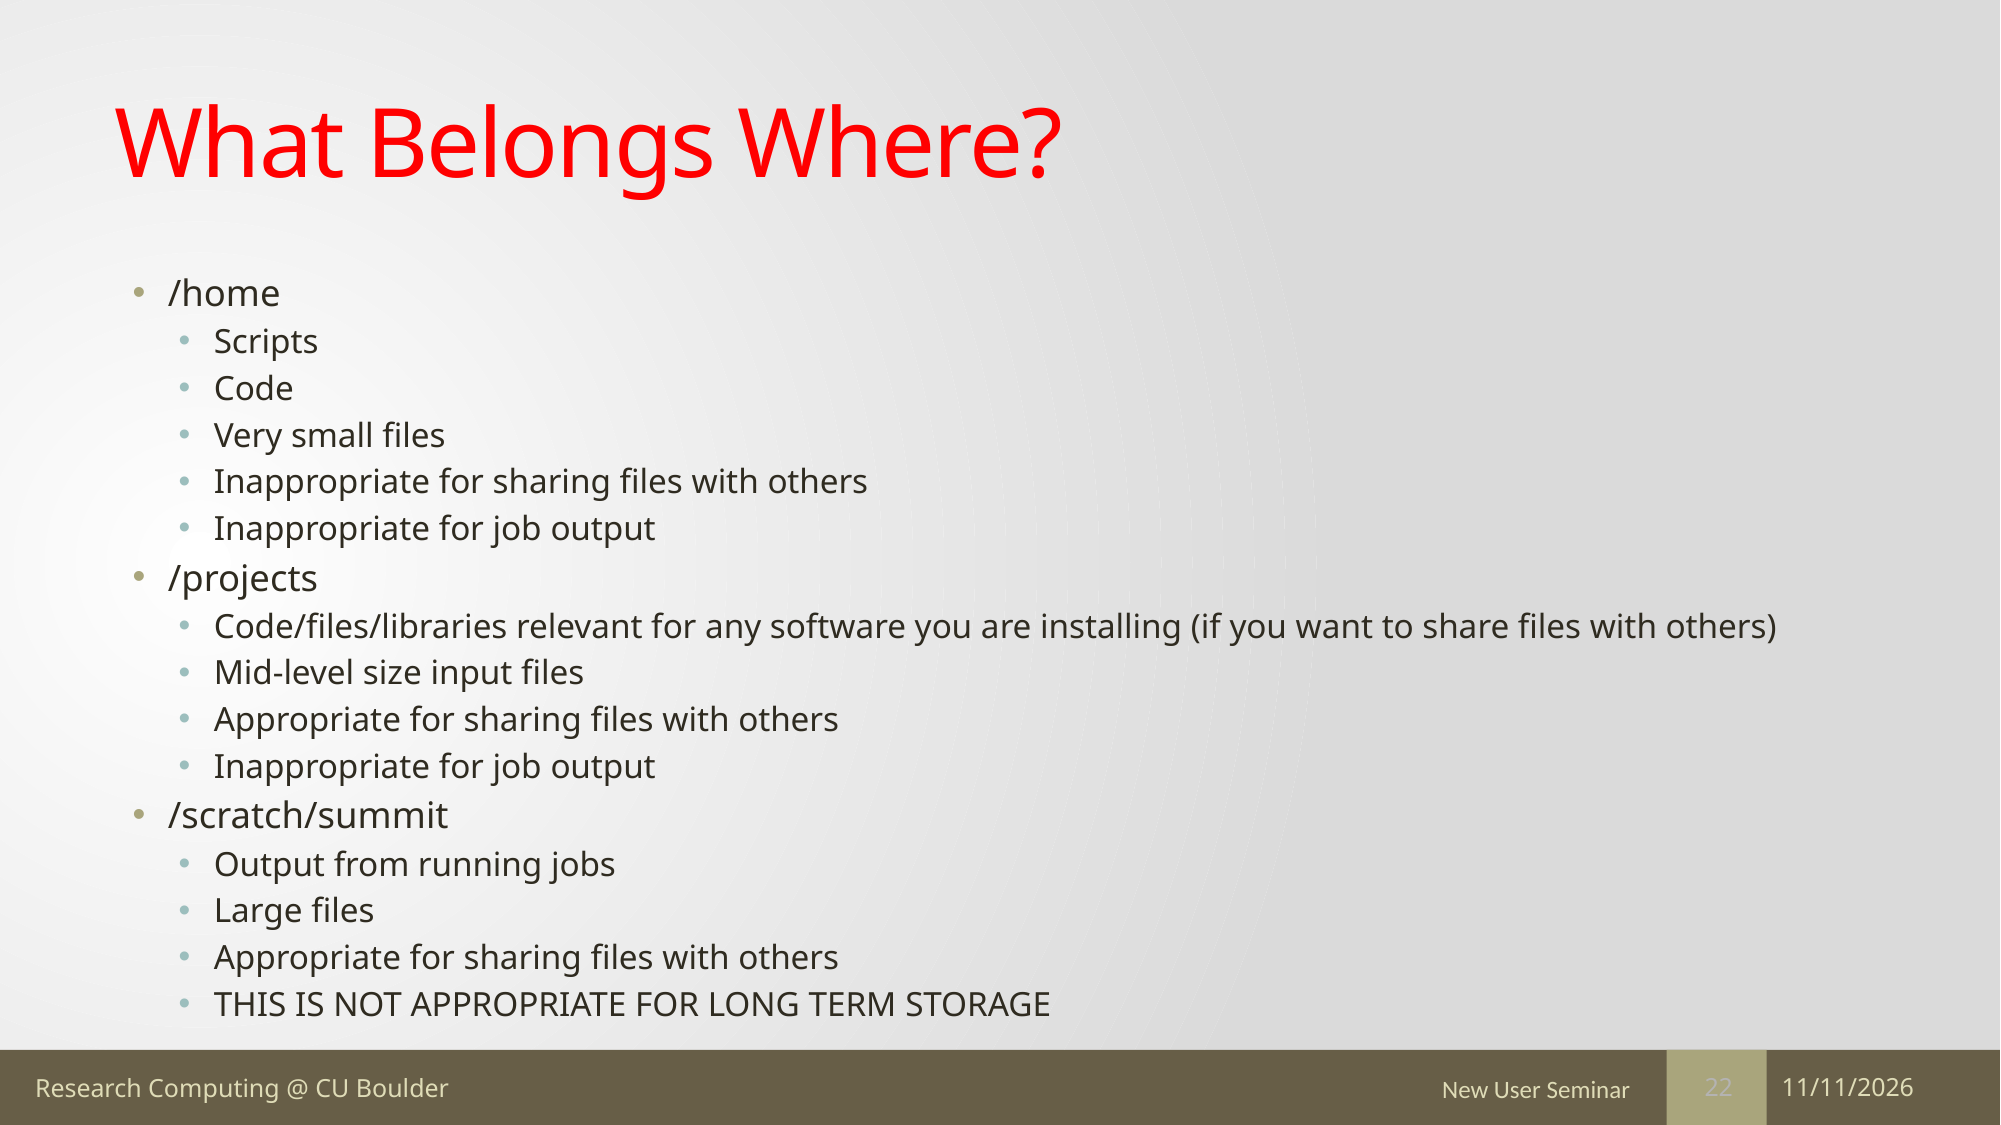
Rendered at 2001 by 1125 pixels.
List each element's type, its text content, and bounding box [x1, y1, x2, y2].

slide_number 22 [1686, 1065, 1749, 1111]
list /home Scripts Code Very small files Inappropriate for sharing files with others Inappropriate for job output /projects Code/files/libraries relevant for any software you are installing (if you want to share files with others) Mid-level size input files Appropriate for sharing files with others Inappropriate for job output /scratch/summit Output from running jobs Large files Appropriate for sharing files with others THIS IS NOT APPROPRIATE FOR LONG TERM STORAGE [99, 262, 1892, 1032]
title What Belongs Where? [99, 45, 1892, 233]
footer New User Seminar [714, 1058, 1646, 1119]
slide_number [1766, 1058, 1987, 1119]
